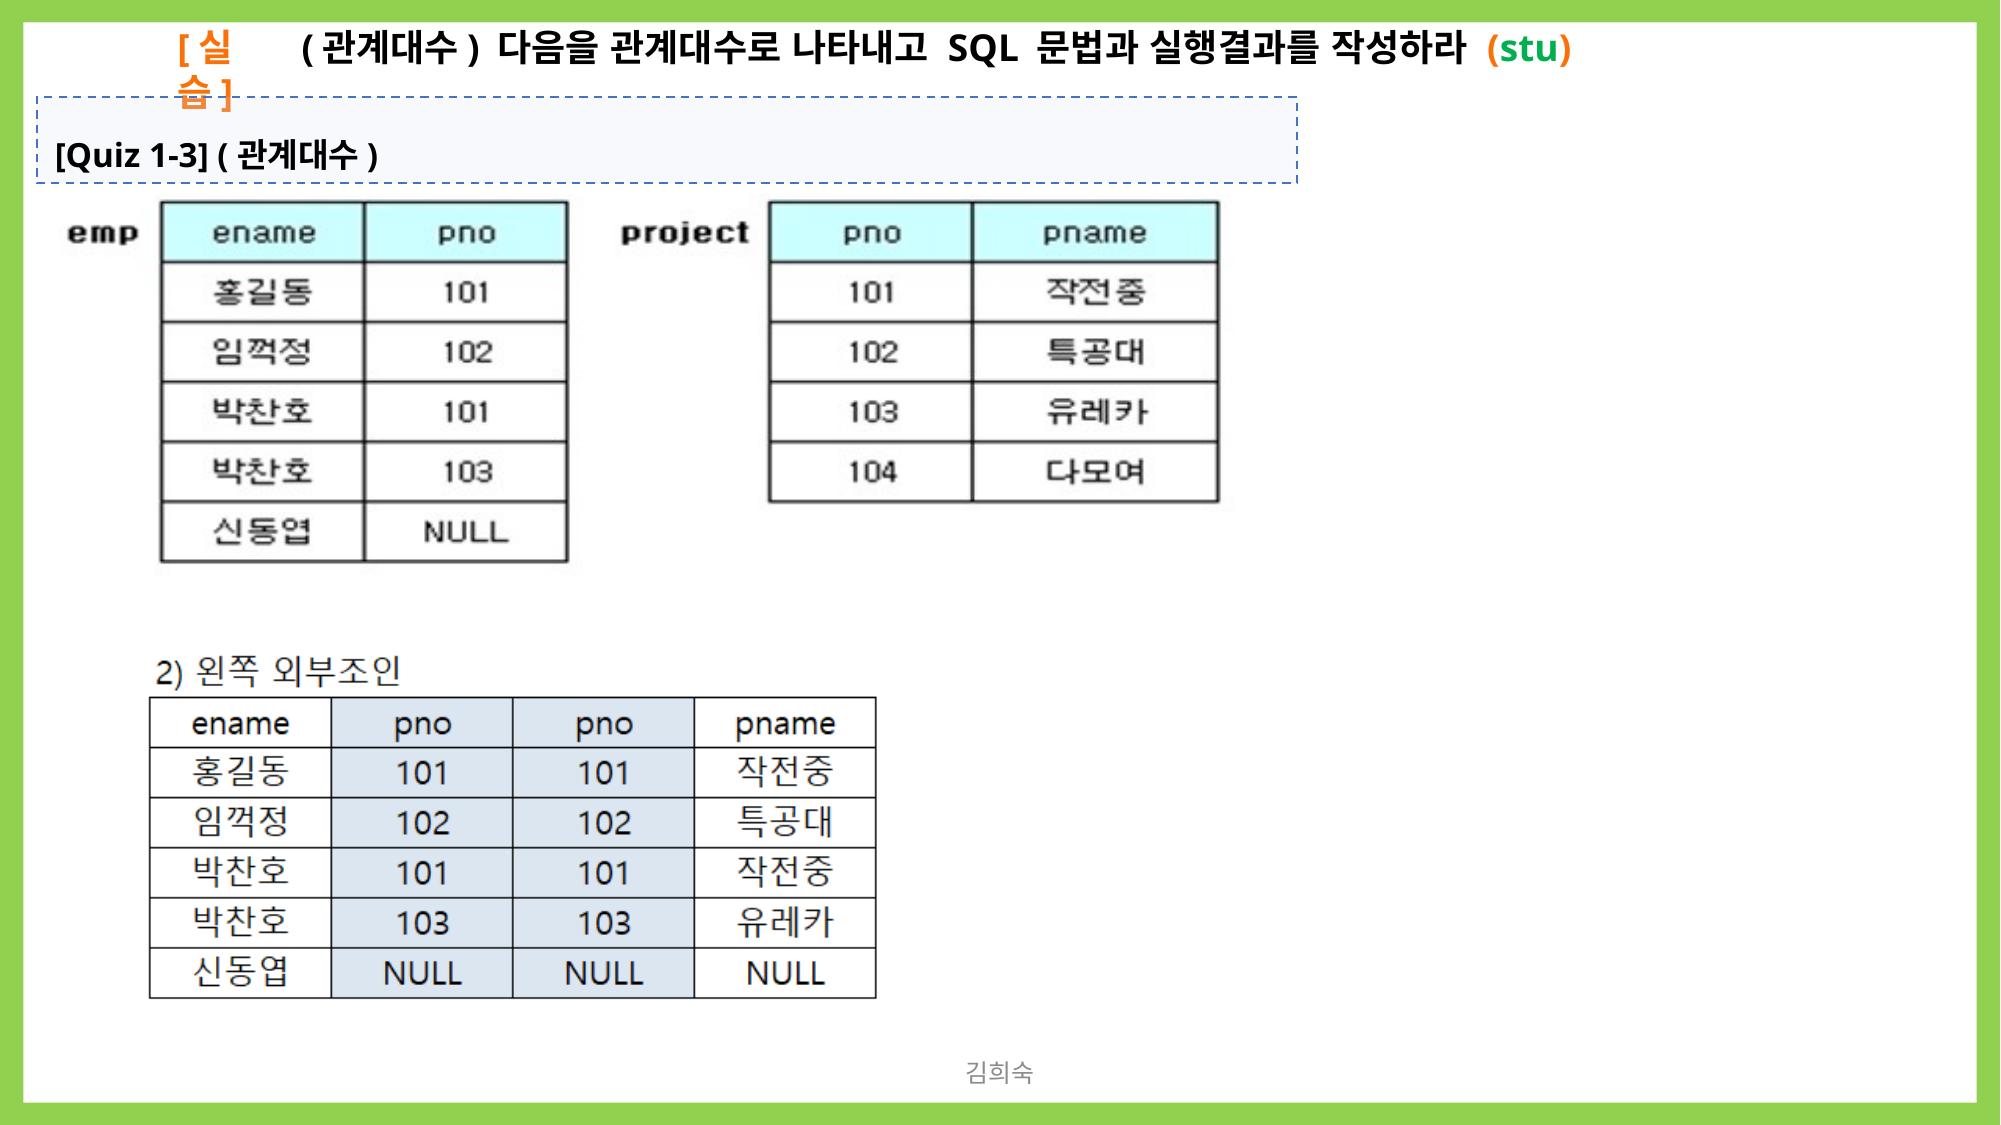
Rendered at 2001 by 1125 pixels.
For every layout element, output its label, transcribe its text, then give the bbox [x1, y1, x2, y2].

picture [118, 650, 880, 1021]
title (관계대수) 다음을 관계대수로 나타내고 SQL 문법과 실행결과를 작성하라 (stu) [286, 22, 1863, 78]
text_box [Quiz 1-3] (관계대수) [36, 96, 1298, 184]
picture [44, 194, 1235, 576]
footer 김희숙 [662, 1042, 1338, 1103]
